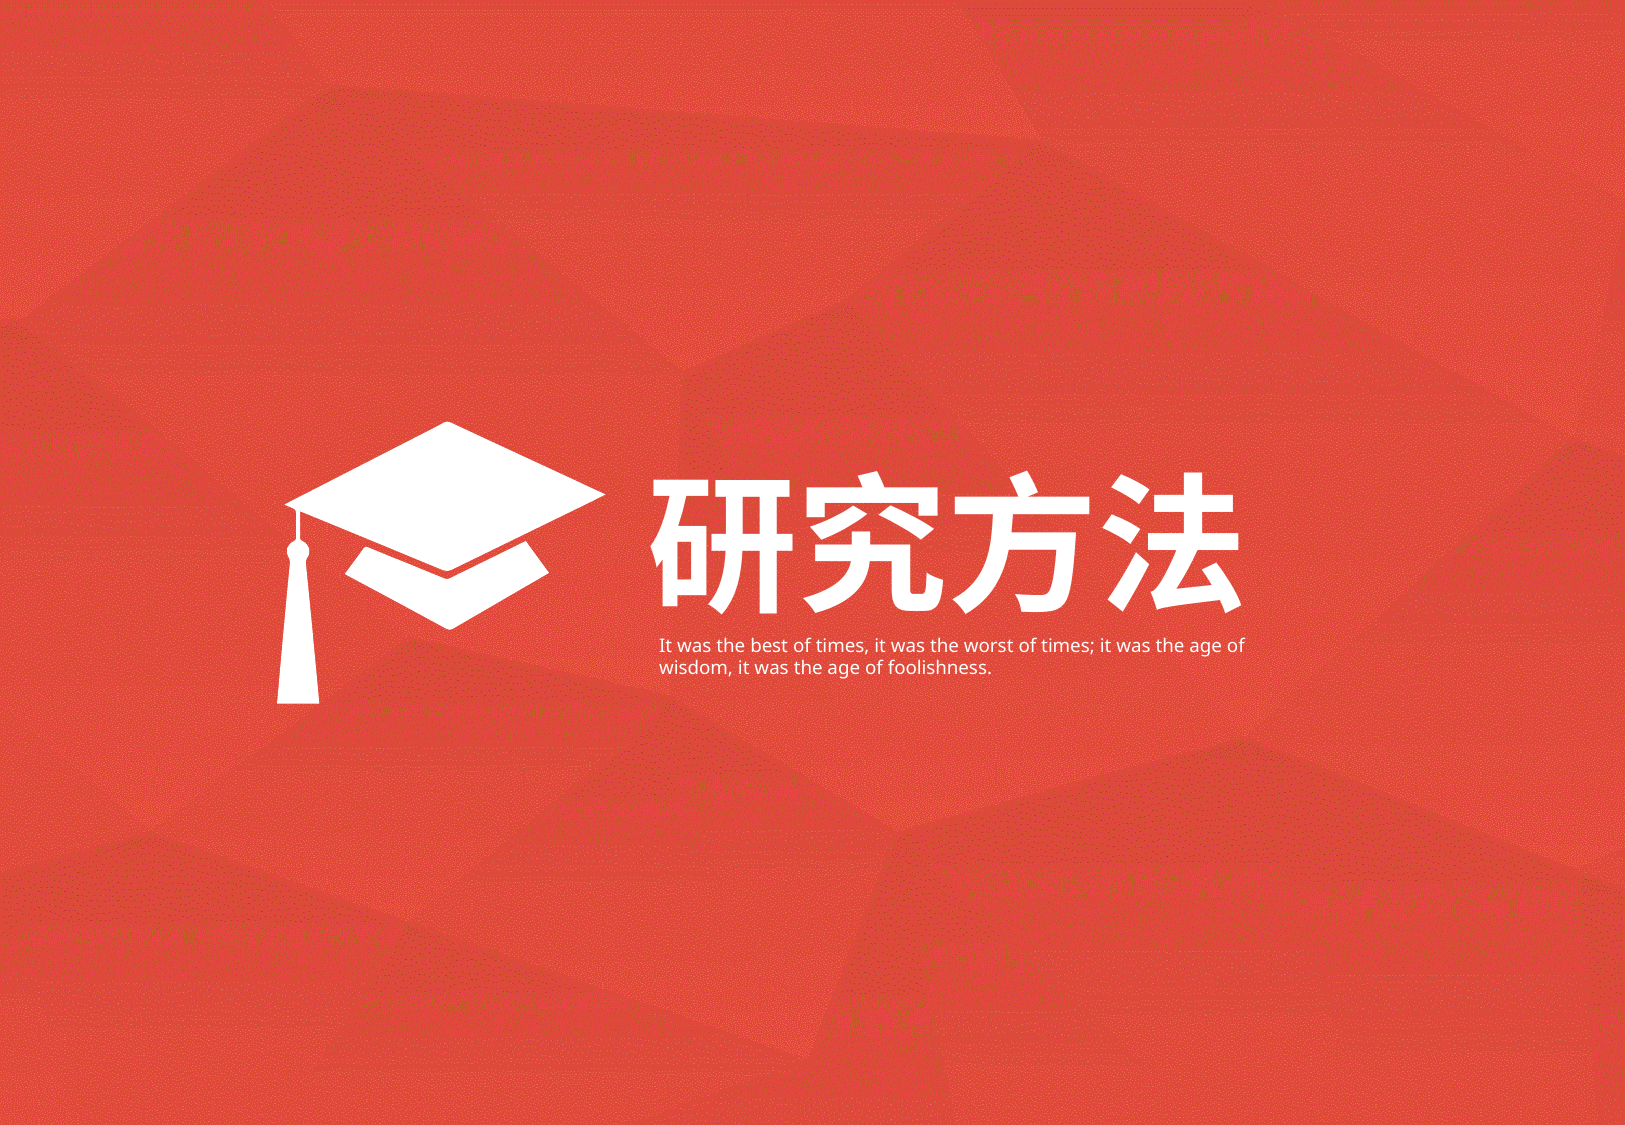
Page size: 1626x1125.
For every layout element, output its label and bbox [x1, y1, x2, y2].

picture [0, 0, 1626, 1125]
text_box [276, 421, 1349, 704]
